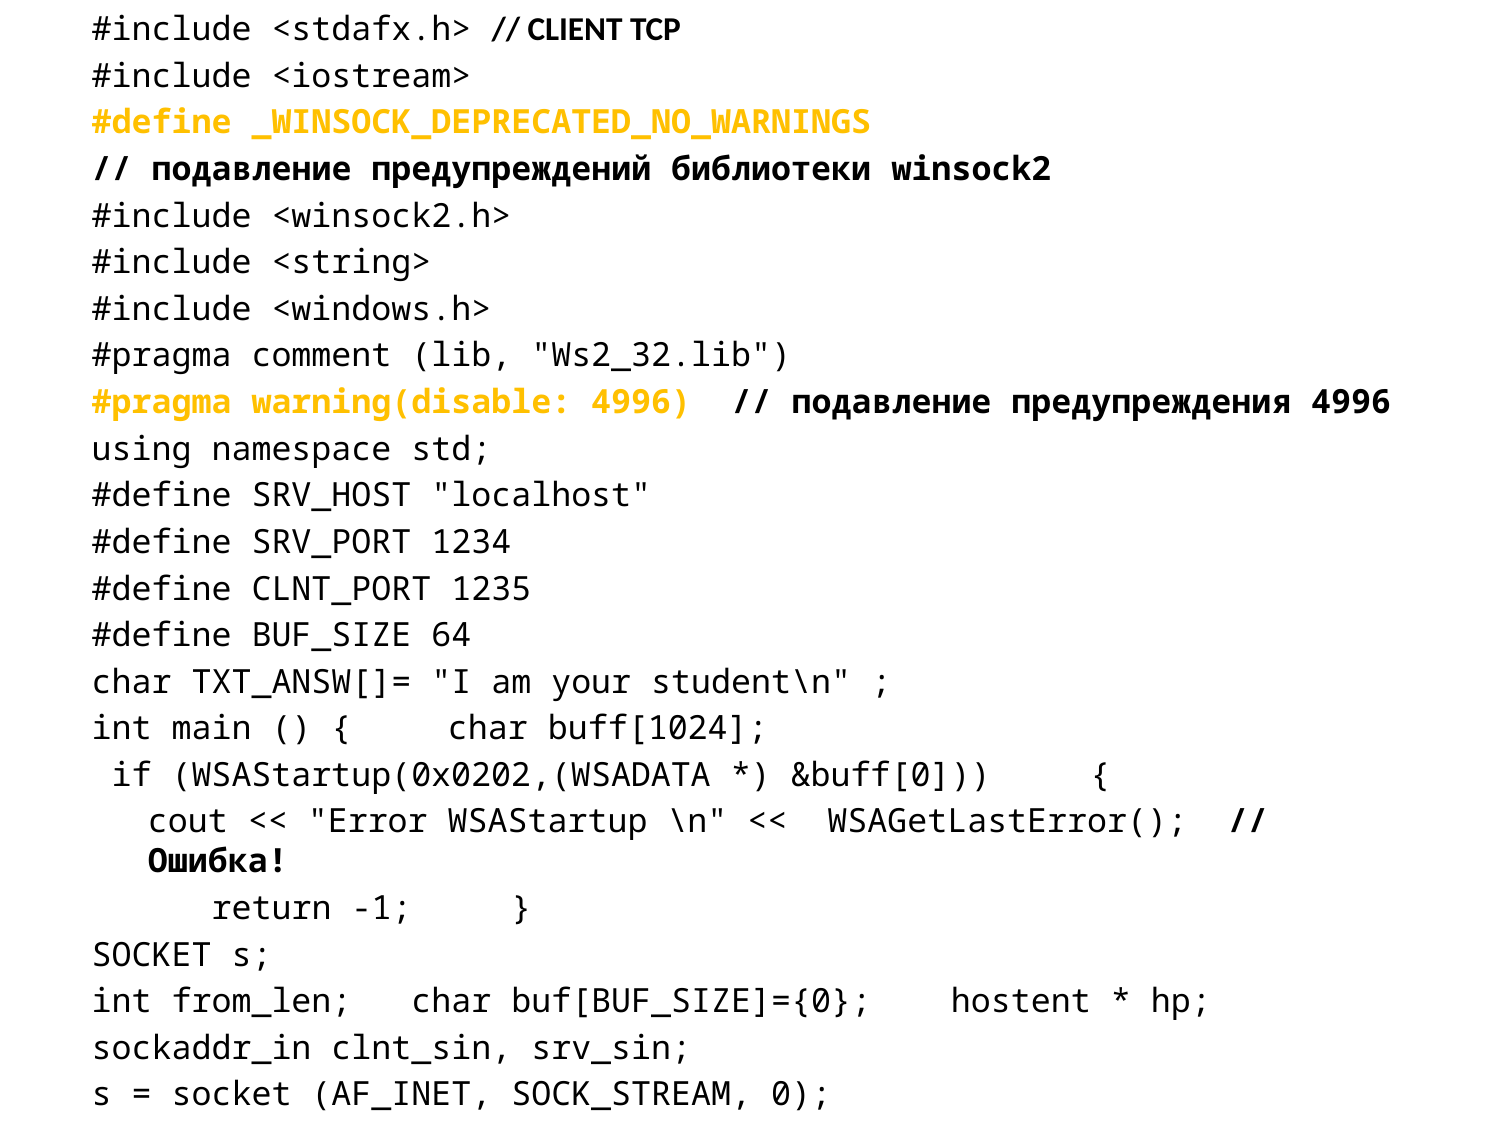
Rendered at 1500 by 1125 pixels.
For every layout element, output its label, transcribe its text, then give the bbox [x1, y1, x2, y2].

list #include <stdafx.h> // CLIENT TCP #include <iostream> #define _WINSOCK_DEPRECATED_NO_WARNINGS // подавление предупреждений библиотеки winsock2 #include <winsock2.h> #include <string> #include <windows.h> #pragma comment (lib, "Ws2_32.lib") #pragma warning(disable: 4996) // подавление предупреждения 4996 using namespace std; #define SRV_HOST "localhost" #define SRV_PORT 1234 #define CLNT_PORT 1235 #define BUF_SIZE 64 char TXT_ANSW[]= "I am your student\n" ; int main () { char buff[1024]; if (WSAStartup(0x0202,(WSADATA *) &buff[0])) { cout << "Error WSAStartup \n" << WSAGetLastError(); // Ошибка! return -1; } SOCKET s; int from_len; char buf[BUF_SIZE]={0}; hostent * hp; sockaddr_in clnt_sin, srv_sin; s = socket (AF_INET, SOCK_STREAM, 0); [76, 0, 1427, 1125]
